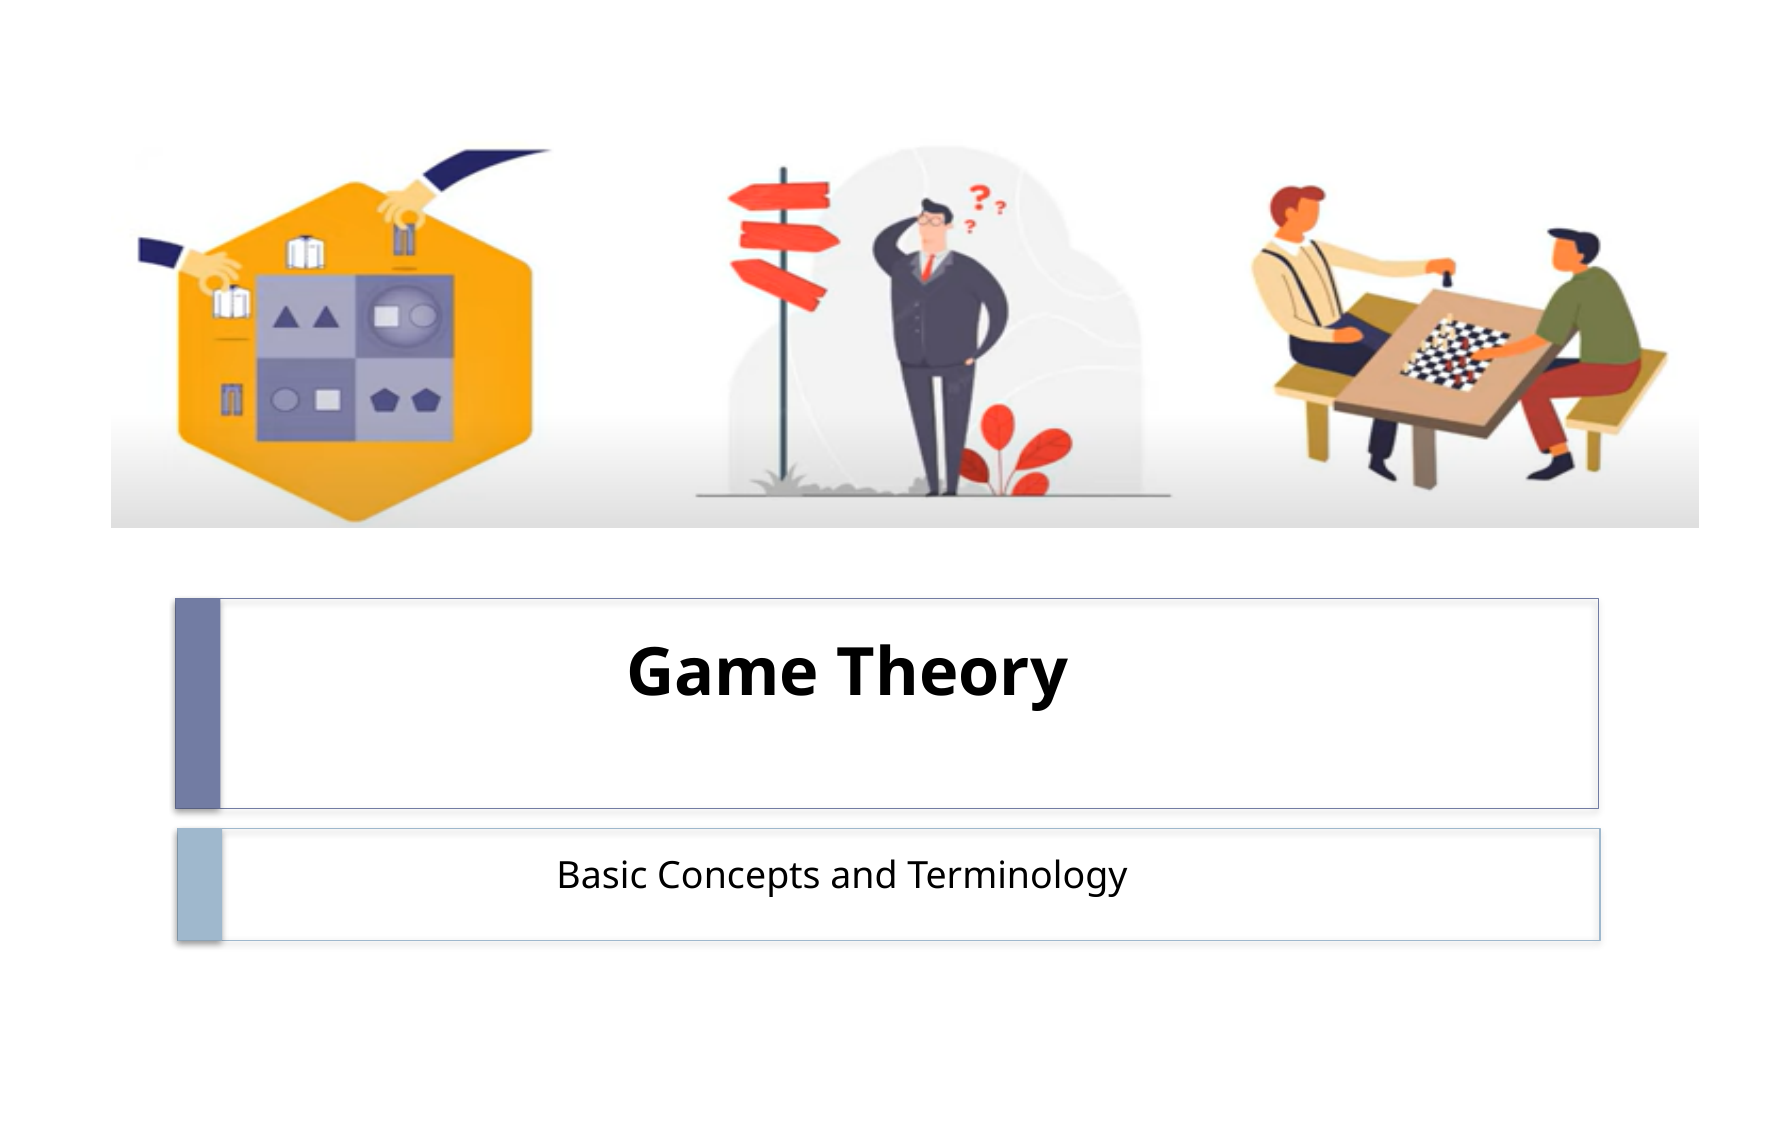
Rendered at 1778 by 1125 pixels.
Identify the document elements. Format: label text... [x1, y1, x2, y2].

picture [110, 128, 1699, 528]
title Game Theory [222, 621, 1473, 786]
text_box Basic Concepts and Terminology [541, 843, 1473, 904]
